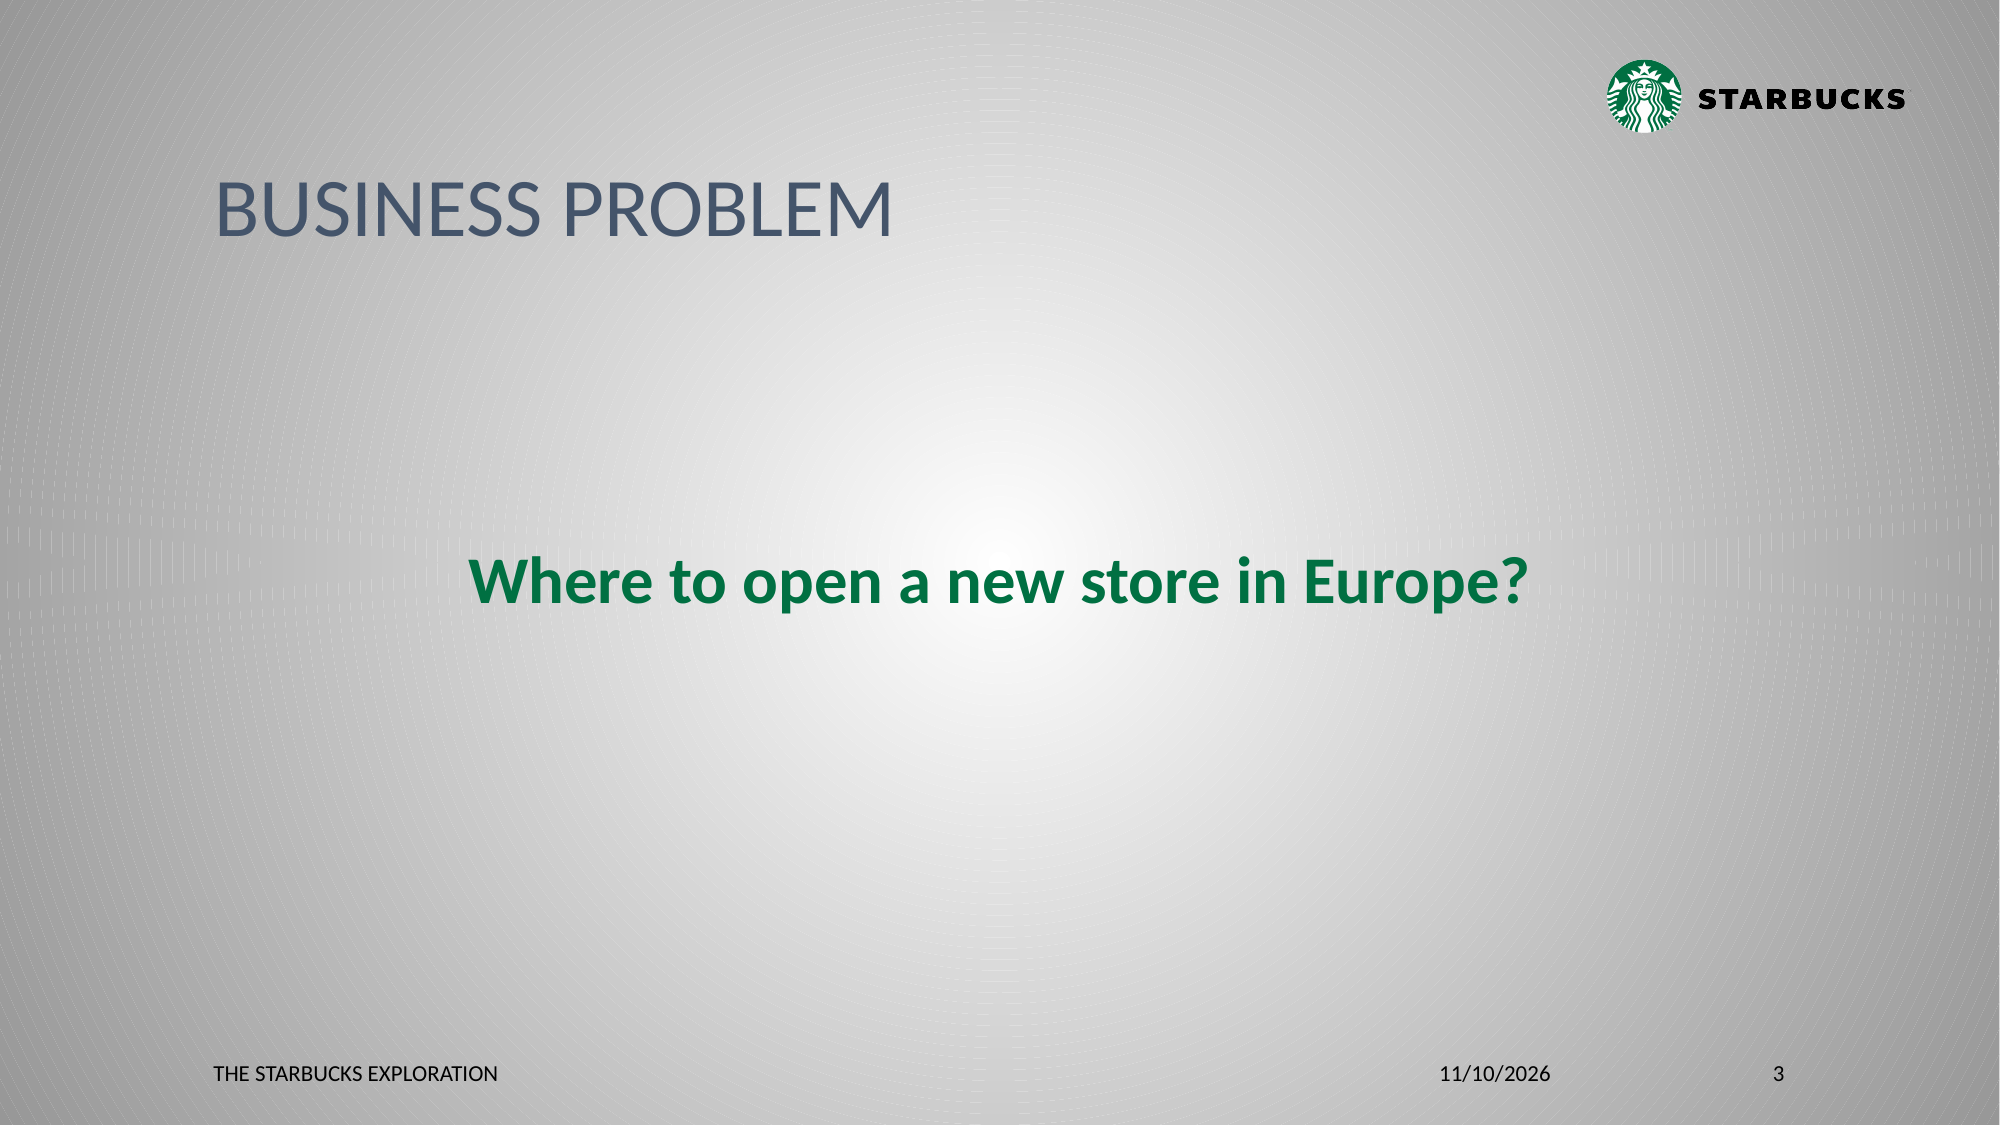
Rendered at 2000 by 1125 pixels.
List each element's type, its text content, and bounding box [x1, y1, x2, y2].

title Business Problem [199, 45, 1800, 263]
picture [1601, 54, 1917, 139]
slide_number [1337, 1057, 1567, 1088]
text_box Where to open a new store in Europe? [322, 538, 1678, 626]
slide_number 3 [1612, 1057, 1800, 1088]
footer The Starbucks Exploration [198, 1057, 1288, 1088]
